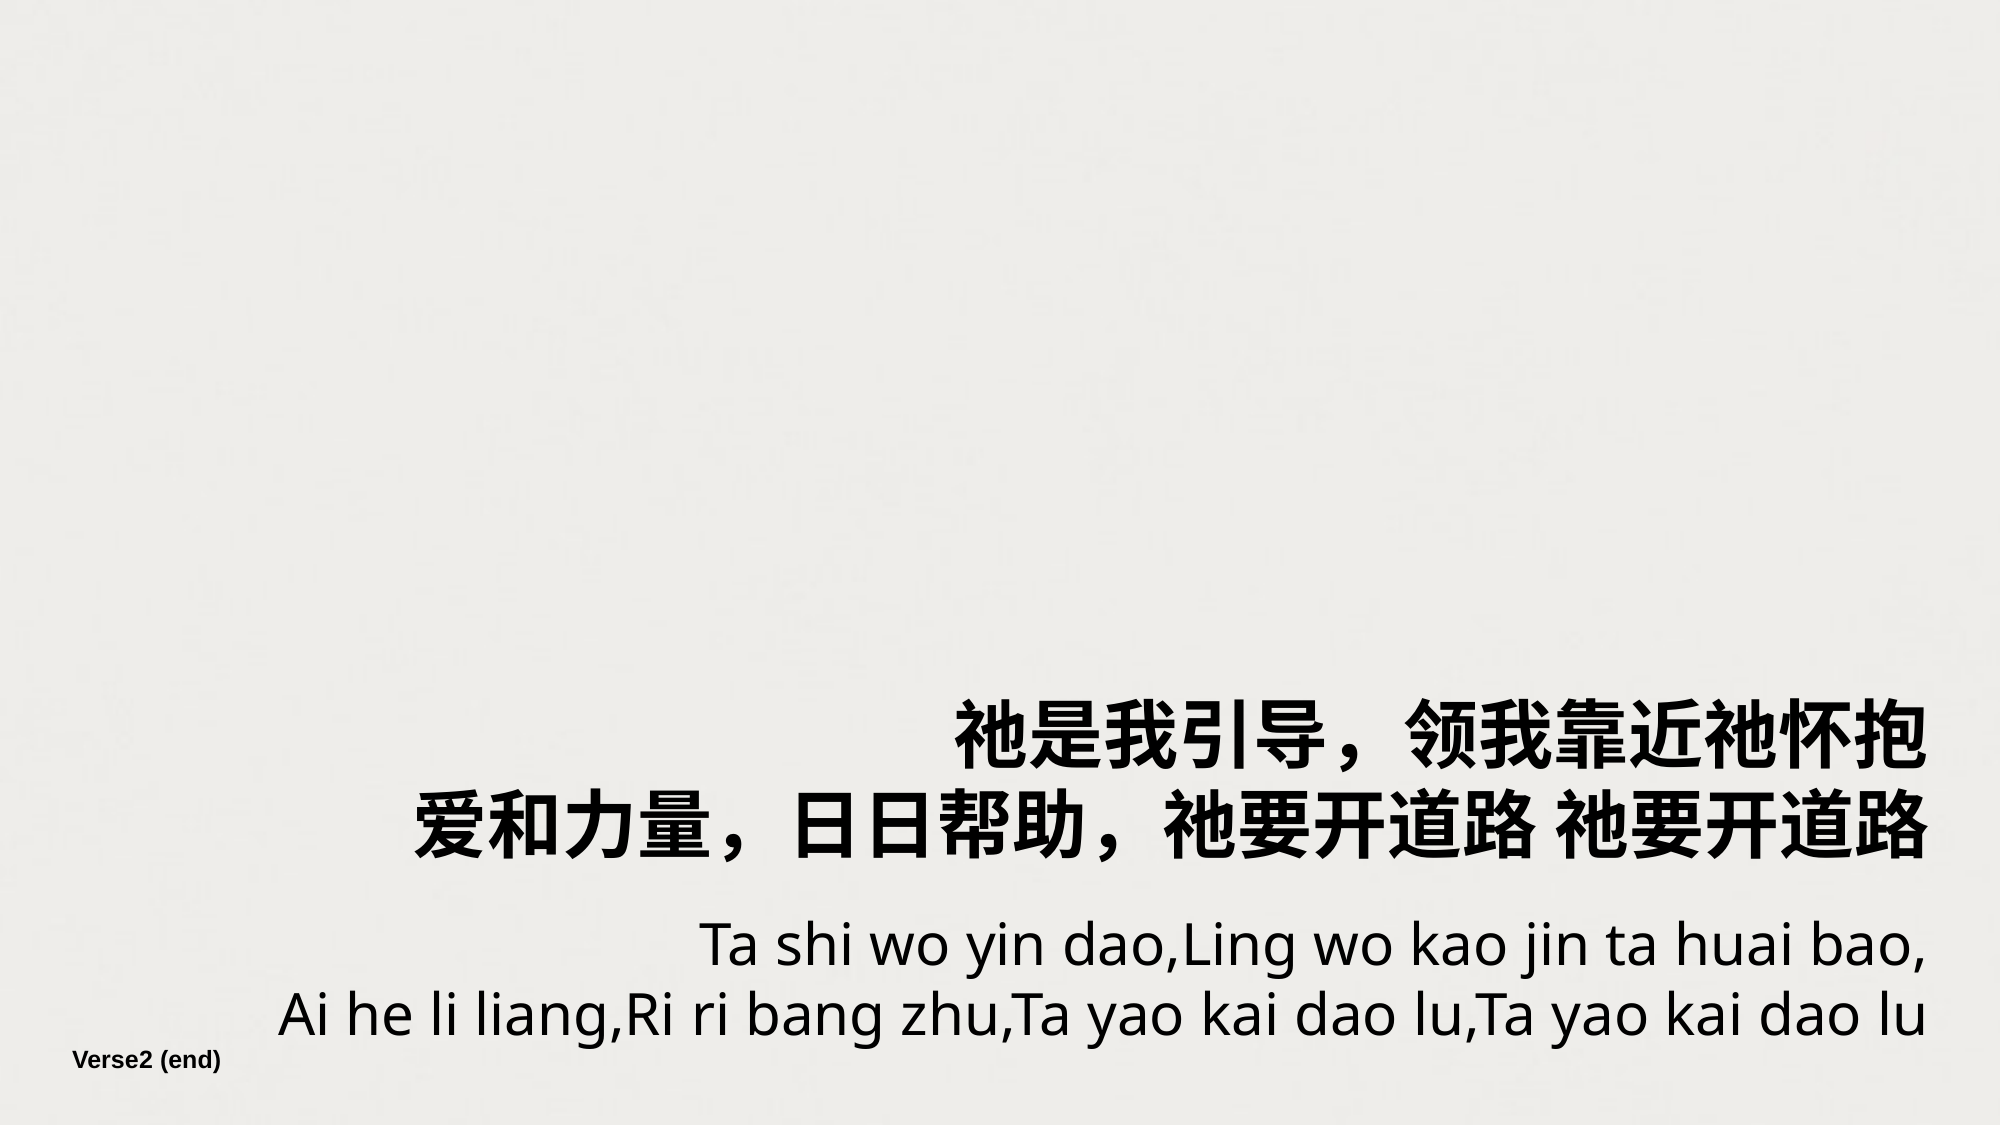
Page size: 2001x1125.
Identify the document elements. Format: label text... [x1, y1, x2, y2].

text_box Verse2 (end) [57, 1036, 335, 1082]
text_box 祂是我引导，领我靠近祂怀抱 爱和力量，日日帮助，祂要开道路 祂要开道路 Ta shi wo yin dao,Ling wo kao jin ta huai bao, Ai he li liang,Ri ri bang zhu,Ta yao kai dao lu,Ta yao kai dao lu [49, 680, 1944, 1125]
